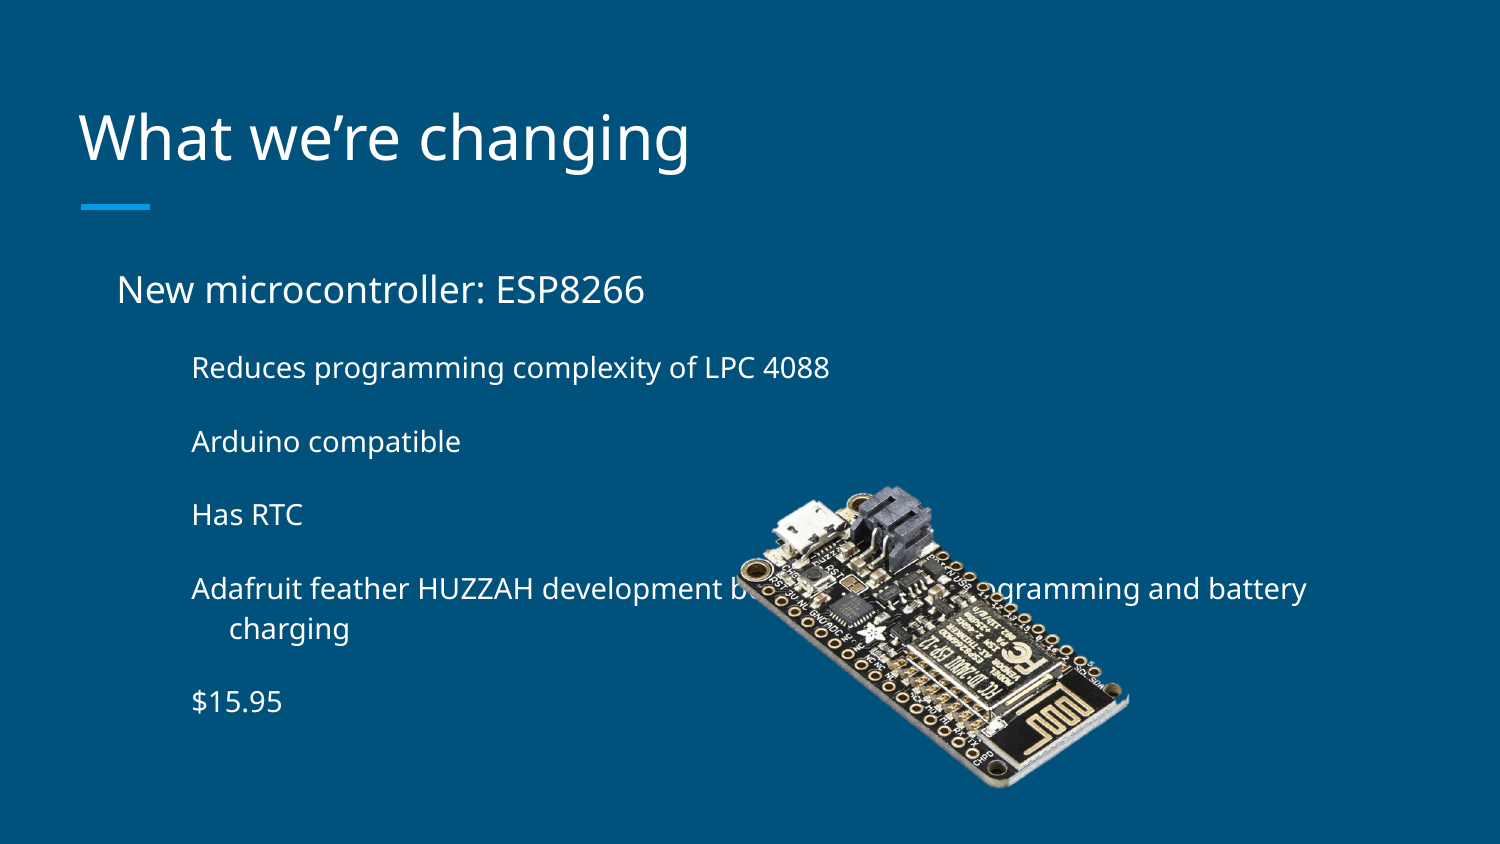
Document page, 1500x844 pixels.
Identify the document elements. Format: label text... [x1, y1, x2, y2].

picture [713, 580, 721, 599]
picture [1031, 584, 1039, 598]
picture [1150, 591, 1155, 599]
picture [1172, 584, 1180, 598]
picture [667, 584, 675, 598]
picture [1017, 584, 1021, 598]
picture [658, 584, 666, 598]
picture [1185, 584, 1193, 599]
picture [643, 584, 648, 598]
picture [737, 487, 1129, 788]
picture [702, 584, 709, 598]
picture [1153, 584, 1161, 598]
picture [1077, 584, 1085, 598]
picture [1050, 584, 1058, 598]
picture [680, 584, 692, 599]
list New microcontroller: ESP8266 Reduces programming complexity of LPC 4088 Arduino compatible Has RTC Adafruit feather HUZZAH development board with USB programming and battery charging $15.95 [63, 244, 1437, 750]
picture [1112, 584, 1120, 598]
picture [1193, 577, 1197, 598]
picture [1125, 584, 1133, 598]
picture [1087, 584, 1094, 598]
picture [1060, 584, 1067, 598]
picture [1217, 585, 1224, 599]
title What we’re changing [63, 75, 1437, 188]
picture [1028, 591, 1033, 599]
picture [1126, 584, 1138, 605]
